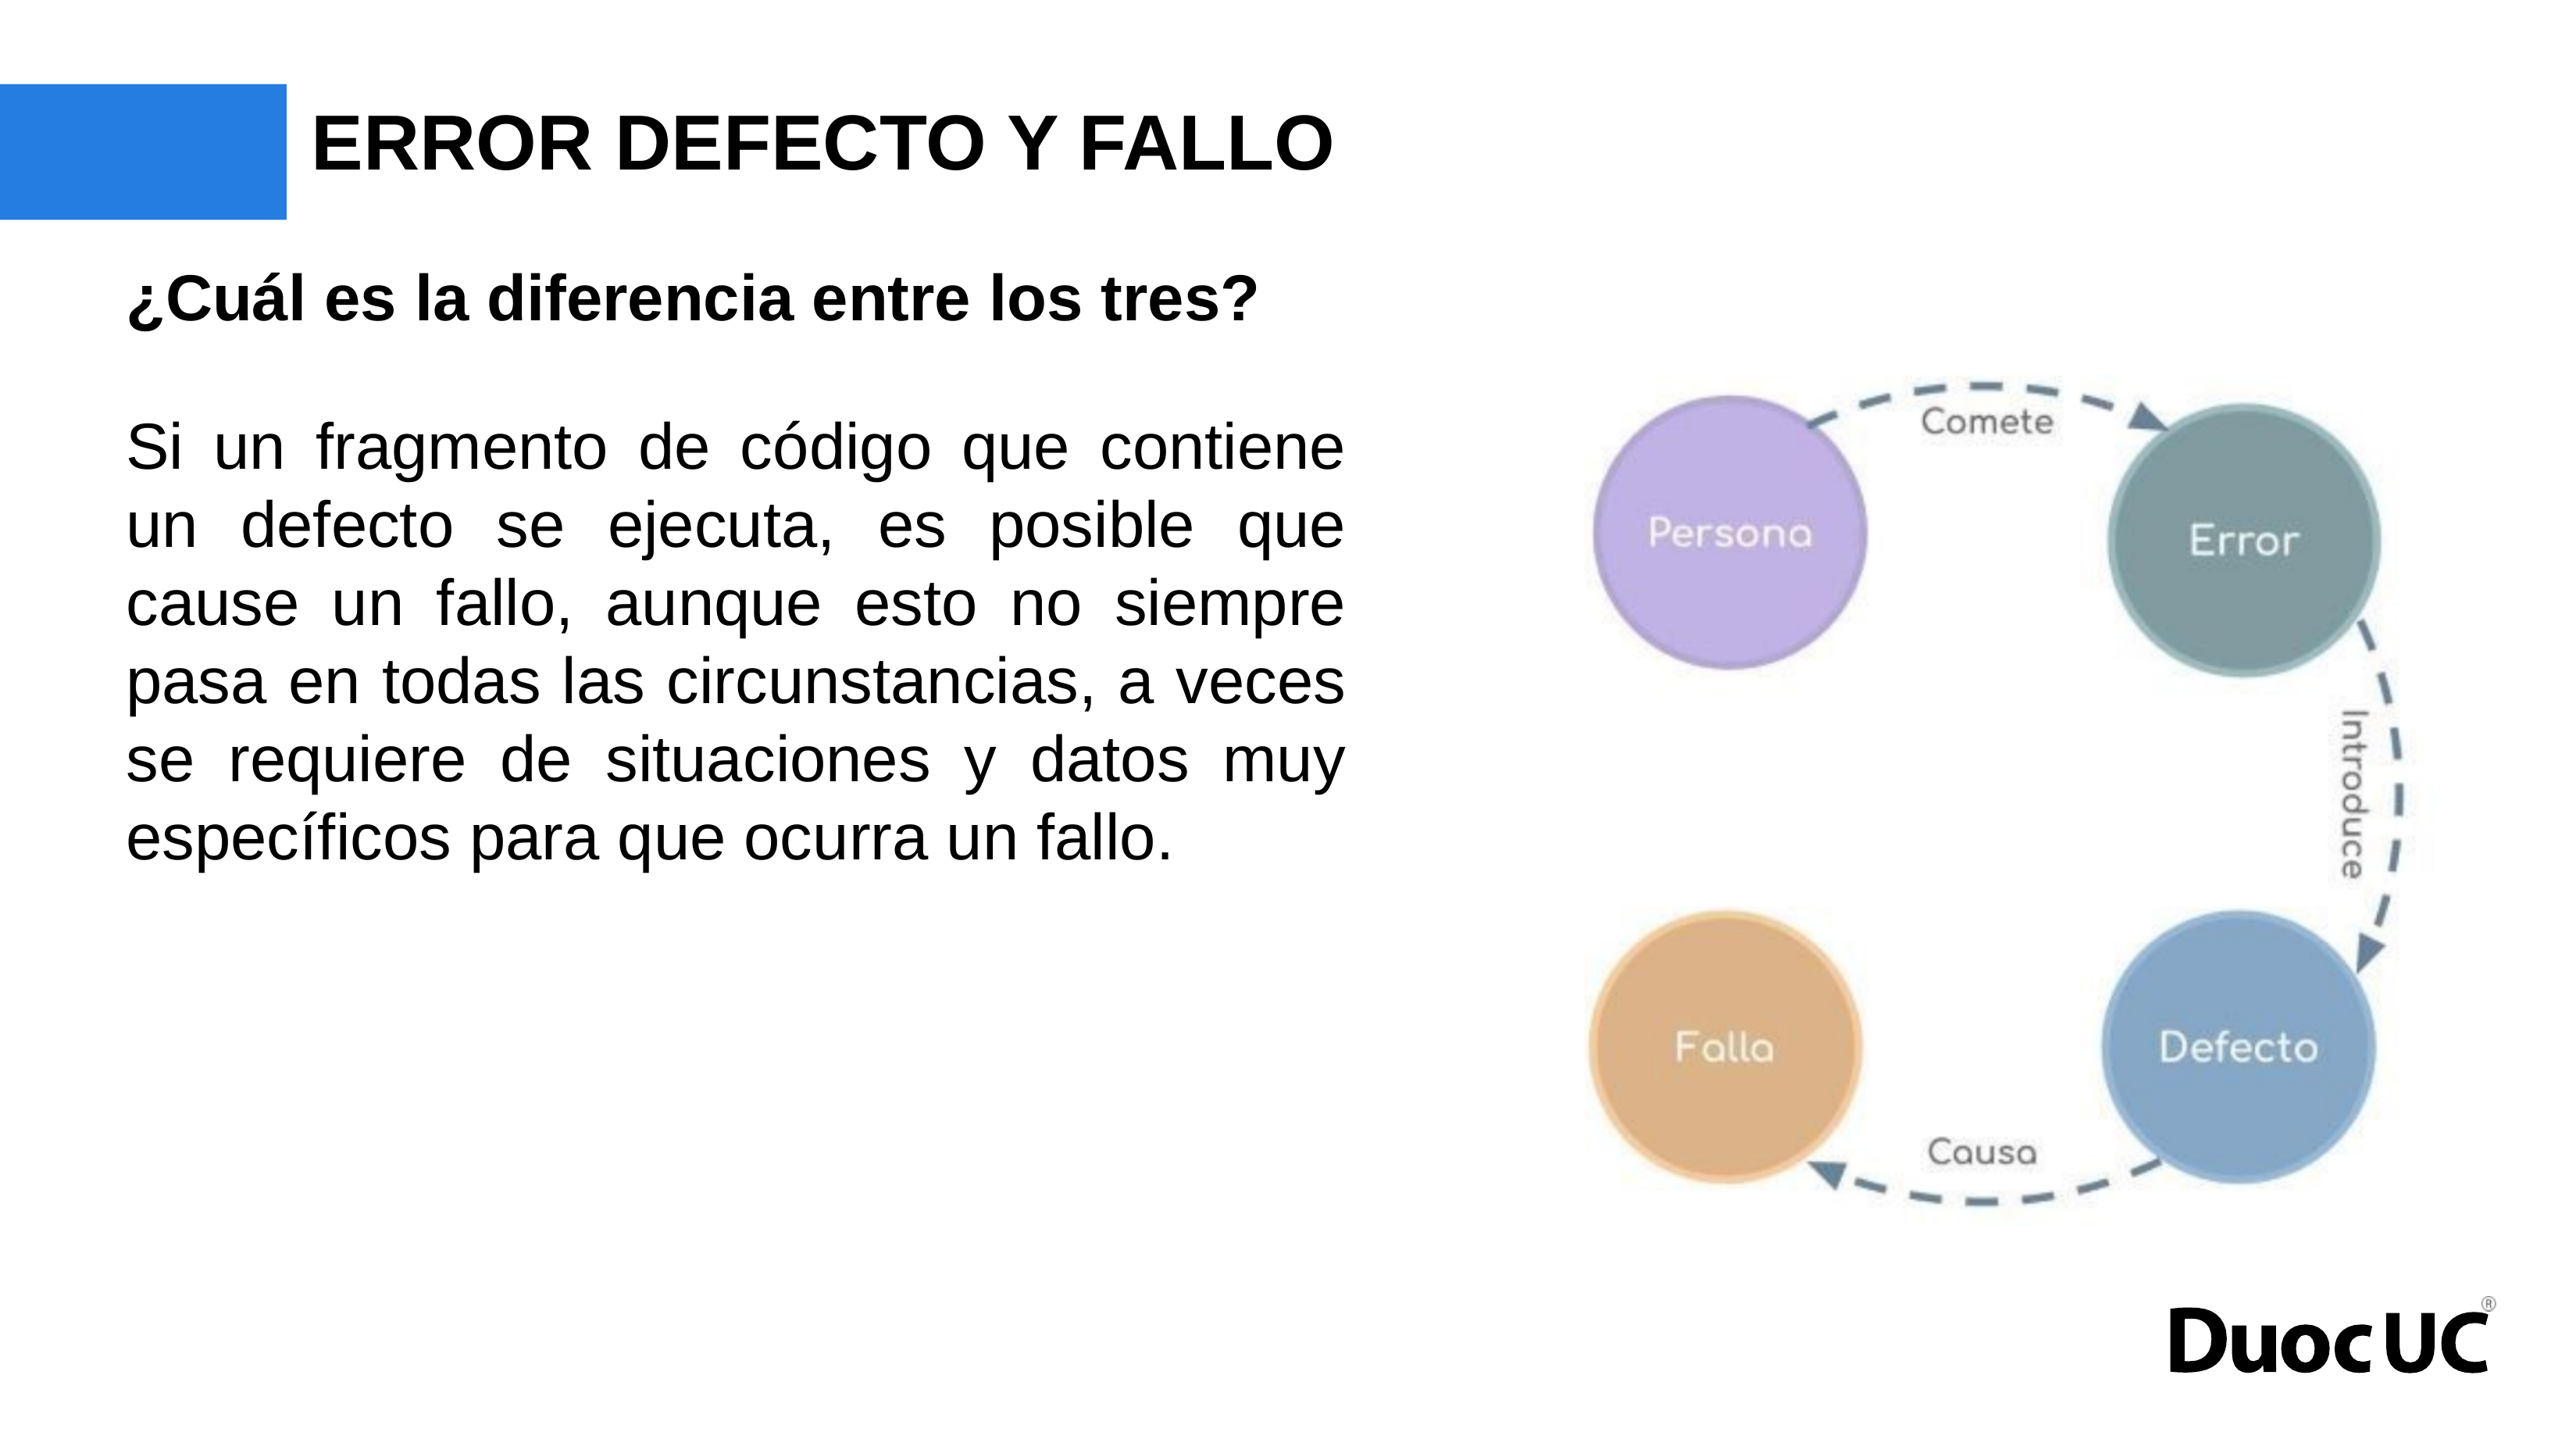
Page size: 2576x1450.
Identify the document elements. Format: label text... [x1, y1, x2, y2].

picture [2481, 1296, 2496, 1312]
picture [1560, 334, 2452, 1254]
title ERROR DEFECTO Y FALLO [311, 91, 2489, 187]
text_box Si un fragmento de código que contiene un defecto se ejecuta, es posible que cause un fallo, aunque esto no siempre pasa en todas las circunstancias, a veces se requiere de situaciones y datos muy específicos para que ocurra un fallo. [126, 404, 1347, 873]
text_box ¿Cuál es la diferencia entre los tres? [126, 255, 2489, 334]
